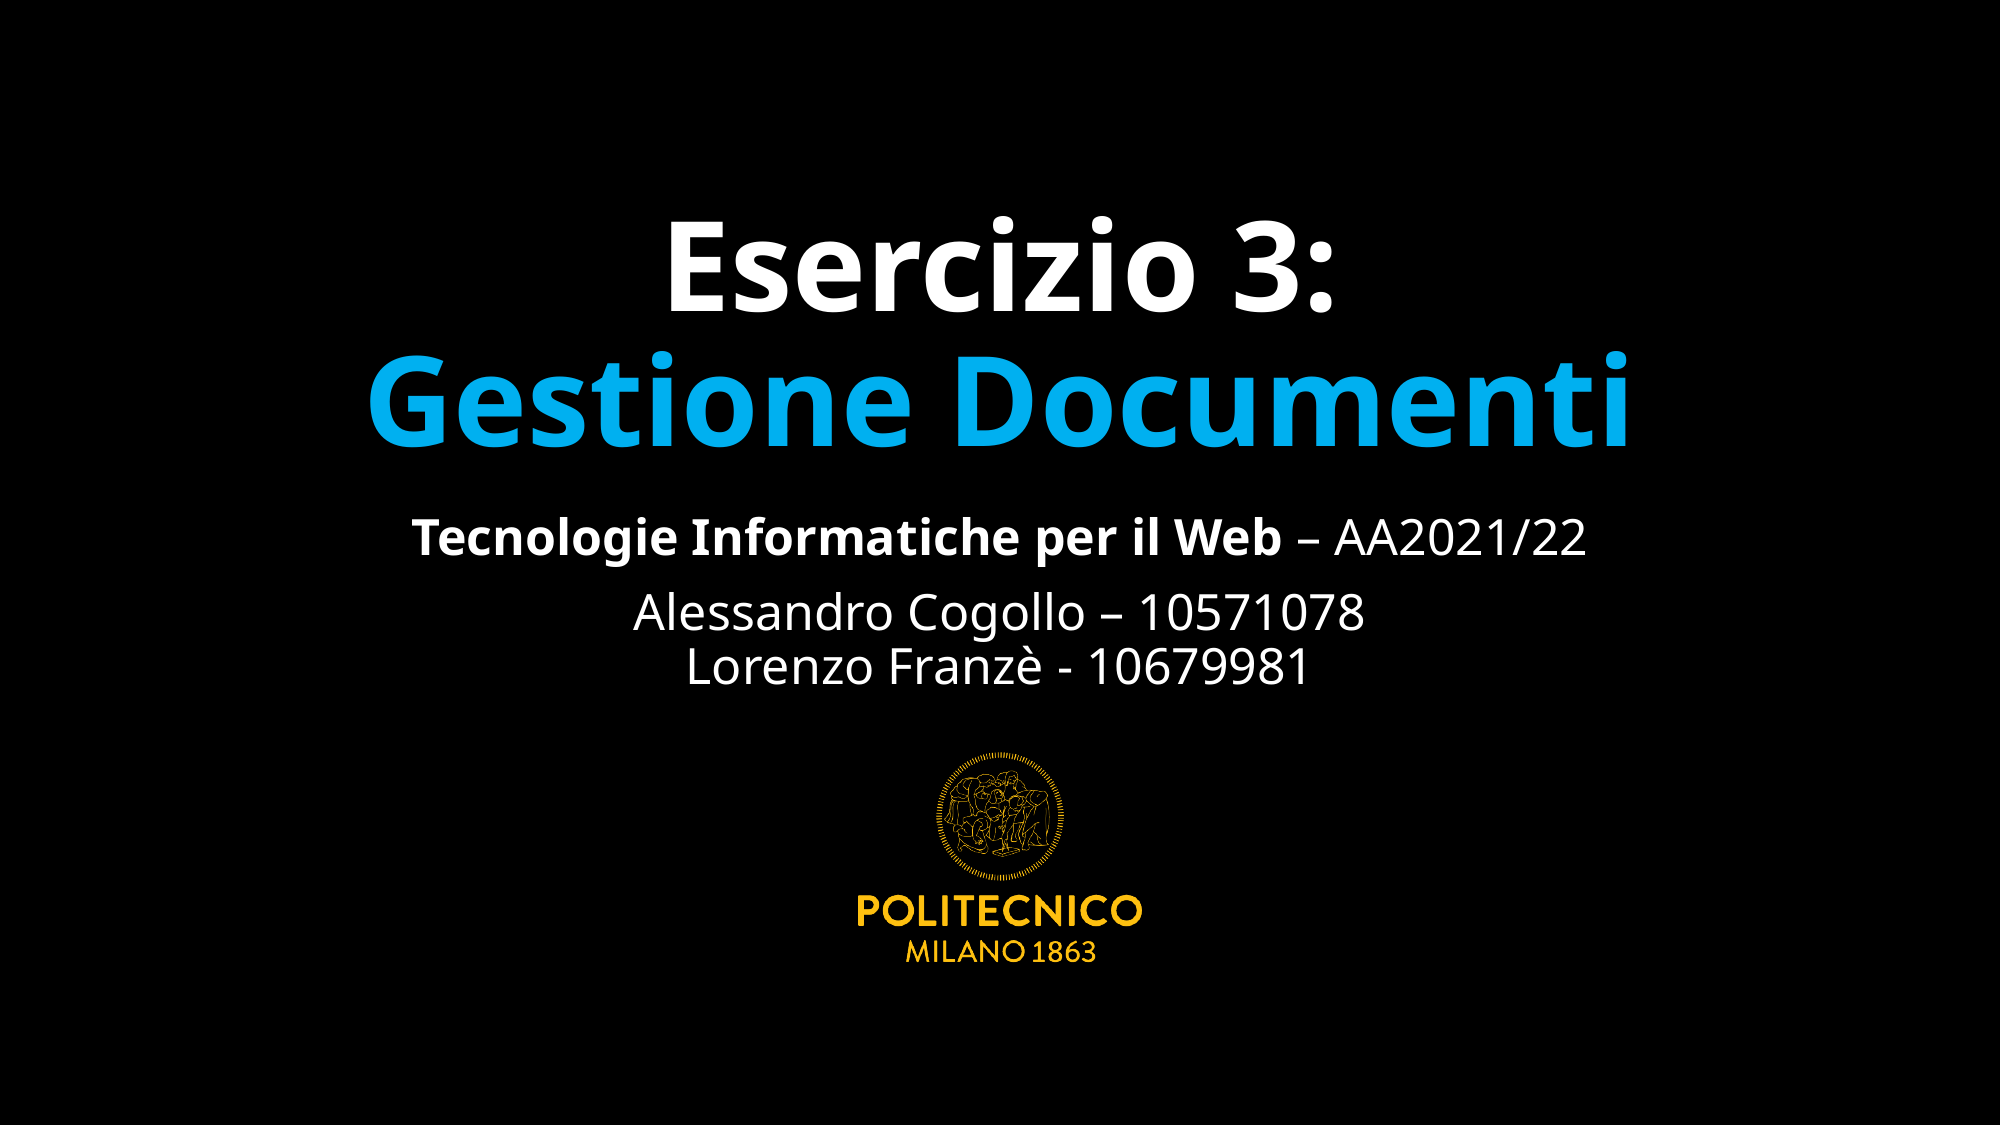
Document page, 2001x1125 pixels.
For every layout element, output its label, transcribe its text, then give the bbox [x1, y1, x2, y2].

subtitle Tecnologie Informatiche per il Web – AA2021/22 Alessandro Cogollo – 10571078 Lorenzo Franzè - 10679981 [249, 505, 1750, 752]
picture [858, 751, 1142, 963]
title Esercizio 3: Gestione Documenti [249, 125, 1750, 482]
